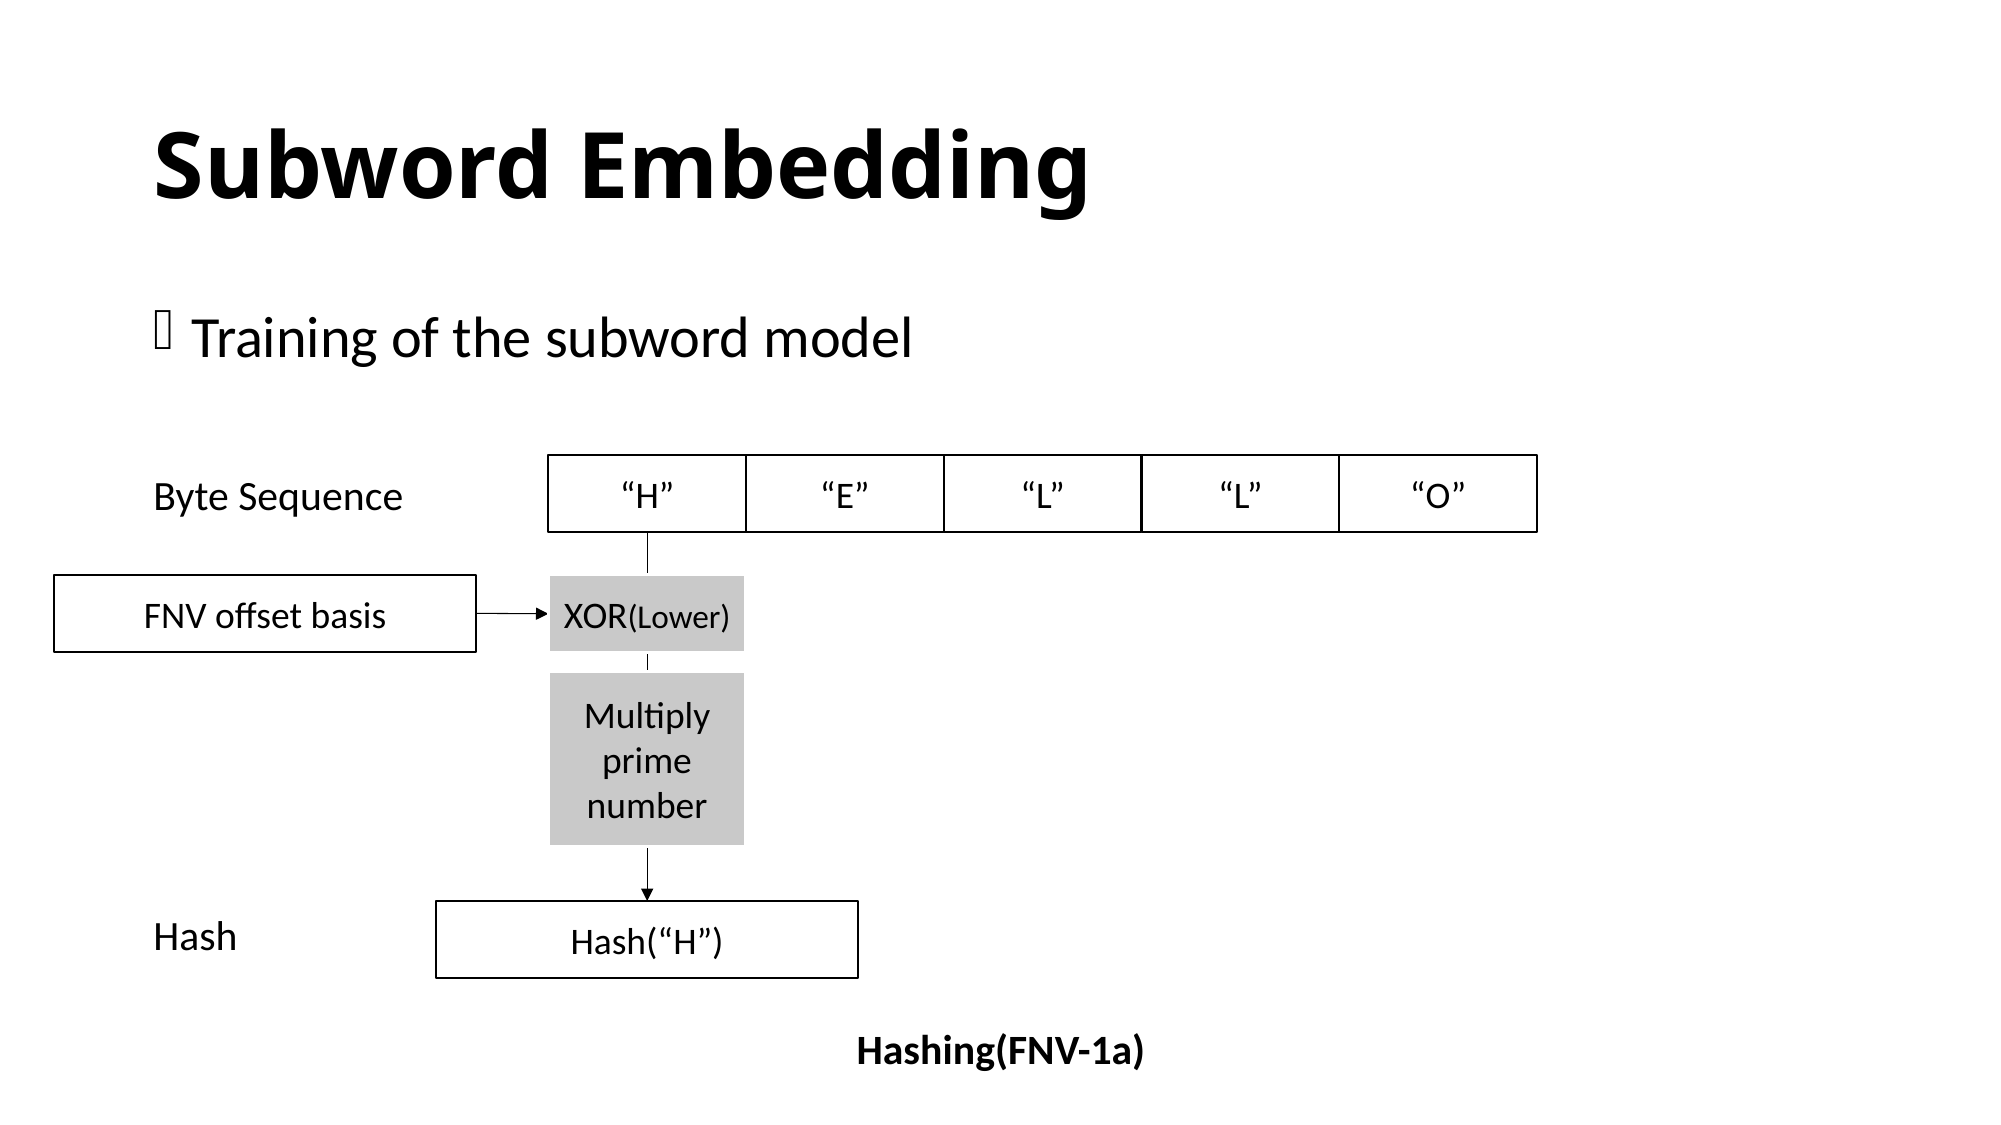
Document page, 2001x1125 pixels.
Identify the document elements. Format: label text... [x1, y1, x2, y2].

text_box Hash(“H”) [435, 900, 859, 979]
text_box “L” [943, 454, 1141, 533]
text_box “L” [1141, 454, 1338, 533]
title Subword Embedding [138, 60, 1864, 278]
text_box Byte Sequence [138, 460, 434, 526]
text_box Multiply prime number [547, 670, 647, 848]
text_box Hashing(FNV-1a) [746, 1015, 1257, 1080]
text_box “O” [1338, 454, 1538, 533]
text_box Multiply prime number [648, 670, 748, 848]
text_box “H” [547, 454, 745, 533]
text_box FNV offset basis [53, 574, 477, 653]
text_box XOR(Lower) [547, 573, 647, 654]
text_box XOR(Lower) [648, 573, 748, 654]
list Training of the subword model [138, 299, 1864, 1014]
text_box Hash [138, 900, 434, 966]
text_box “E” [745, 454, 943, 533]
